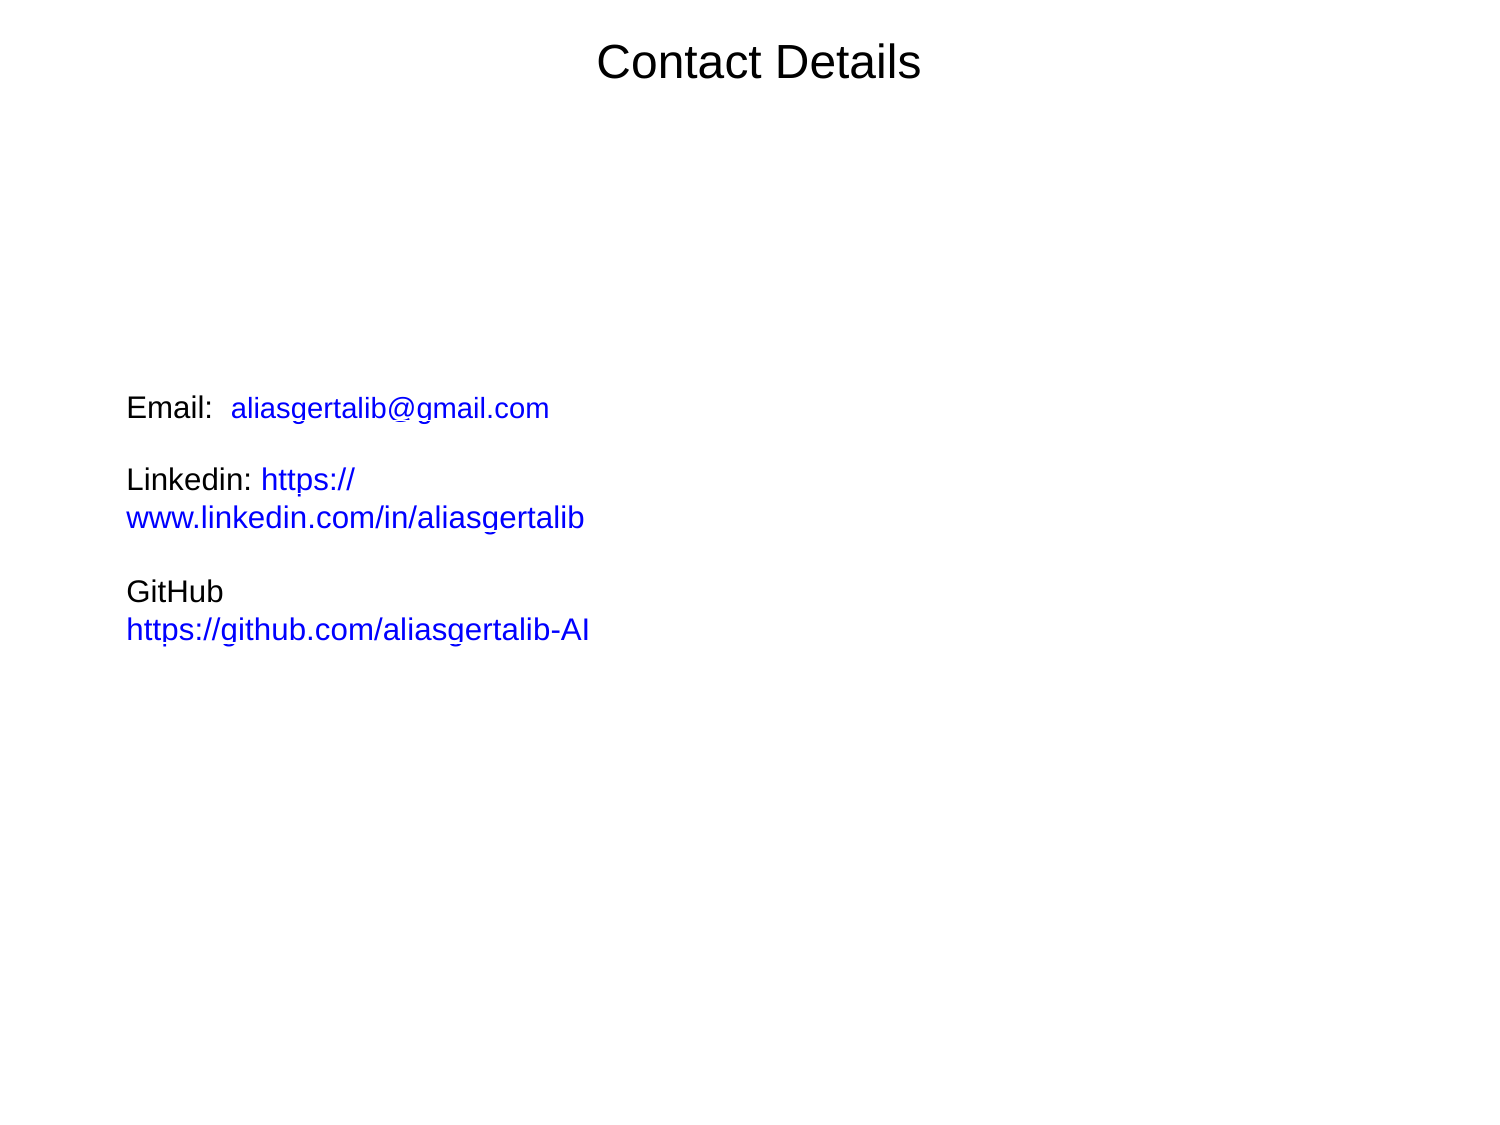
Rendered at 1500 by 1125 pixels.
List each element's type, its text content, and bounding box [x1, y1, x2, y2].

text_box Email: aliasgertalib@gmail.com Linkedin: https://www.linkedin.com/in/aliasgertalib GitHub https://github.com/aliasgertalib-AI [114, 380, 761, 675]
text_box Contact Details [18, 24, 1500, 125]
